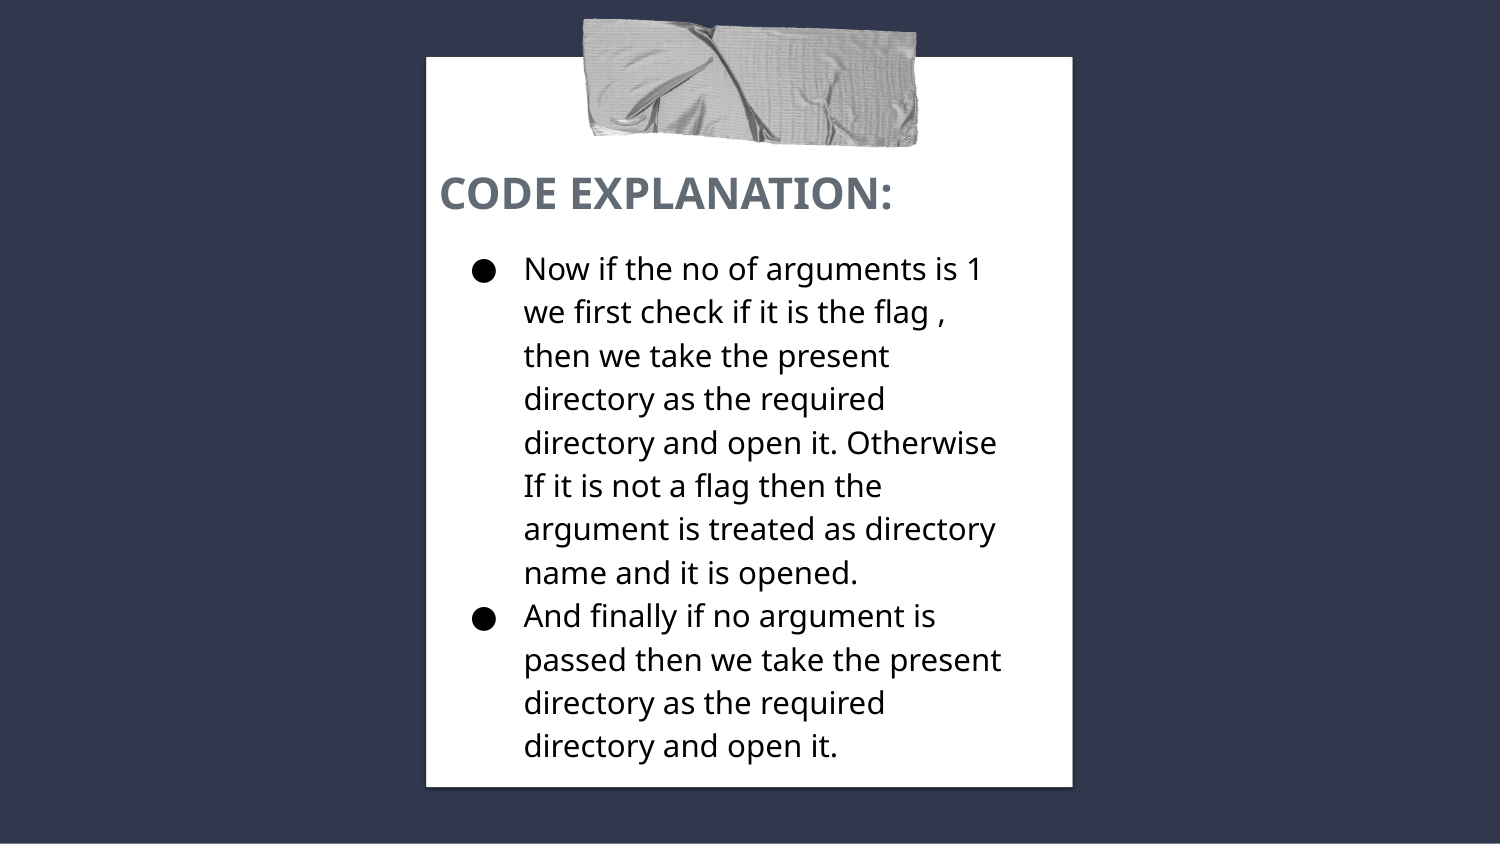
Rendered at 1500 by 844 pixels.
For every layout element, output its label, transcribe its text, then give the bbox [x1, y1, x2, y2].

picture [400, 16, 1099, 817]
title CODE EXPLANATION: [439, 164, 974, 244]
text_box Now if the no of arguments is 1 we first check if it is the flag , then we take the present directory as the required directory and open it. Otherwise If it is not a flag then the argument is treated as directory name and it is opened. And finally if no argument is passed then we take the present directory as the required directory and open it. [448, 243, 1015, 745]
